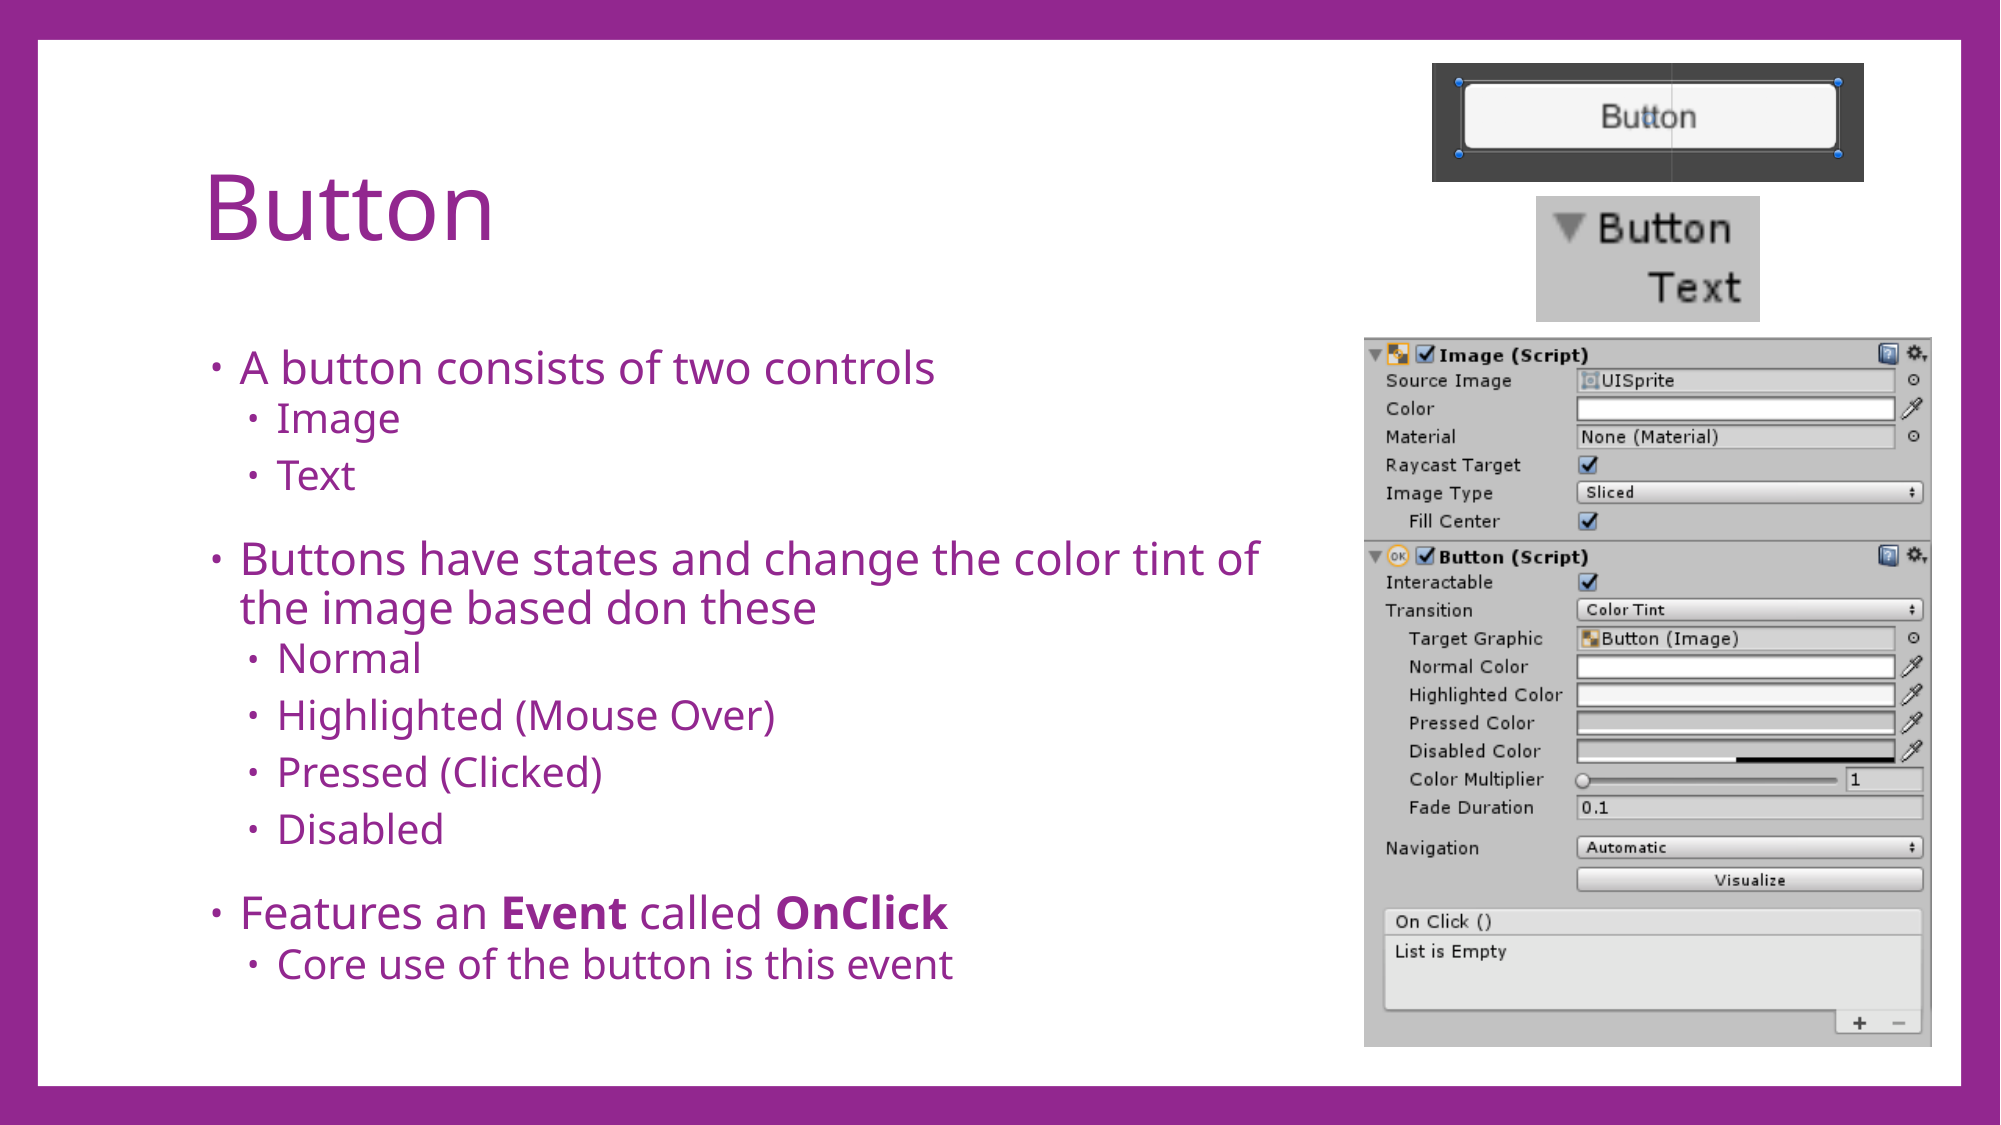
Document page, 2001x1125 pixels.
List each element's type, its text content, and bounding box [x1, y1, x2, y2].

title Button [187, 99, 1808, 323]
picture [1535, 196, 1761, 322]
picture [1364, 337, 1932, 1048]
picture [1431, 62, 1865, 182]
list A button consists of two controls Image Text Buttons have states and change the color tint of the image based don these Normal Highlighted (Mouse Over) Pressed (Clicked) Disabled Features an Event called OnClick Core use of the button is this event [187, 337, 1306, 1000]
